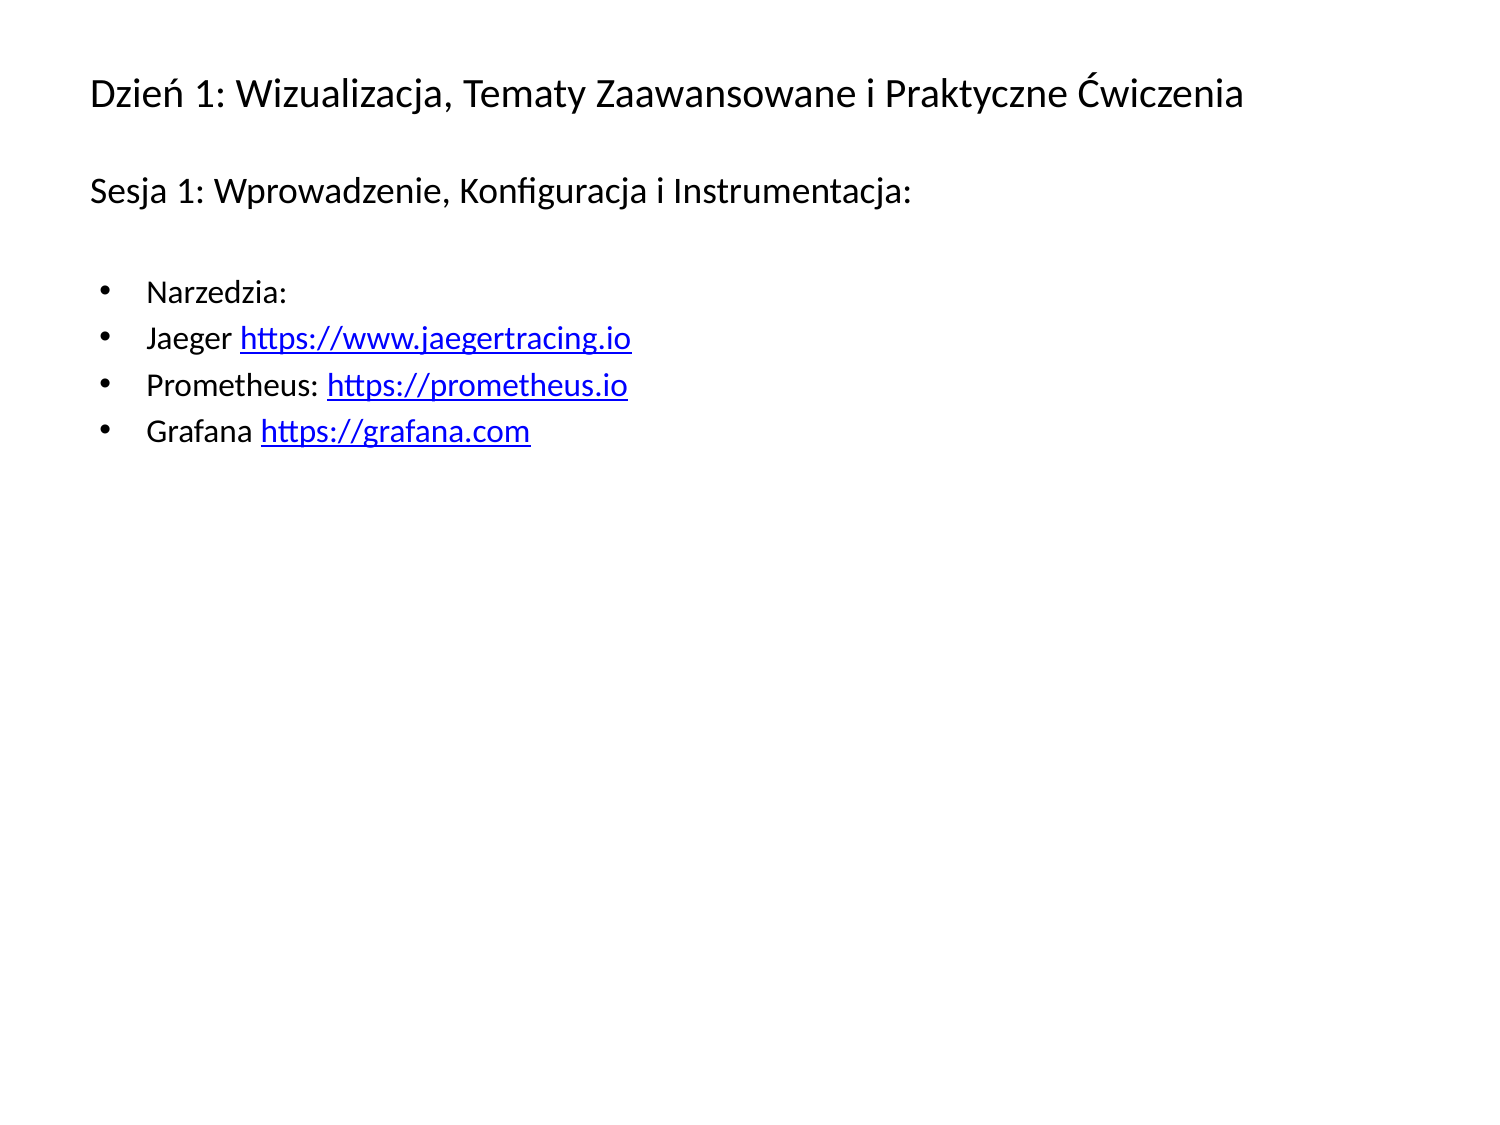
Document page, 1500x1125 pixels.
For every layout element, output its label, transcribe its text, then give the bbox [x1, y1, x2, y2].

title Dzień 1: Wizualizacja, Tematy Zaawansowane i Praktyczne Ćwiczenia Sesja 1: Wprowadzenie, Konfiguracja i Instrumentacja: [75, 45, 1425, 233]
list Narzedzia: Jaeger https://www.jaegertracing.io Prometheus: https://prometheus.io Grafana https://grafana.com [75, 262, 1425, 1005]
